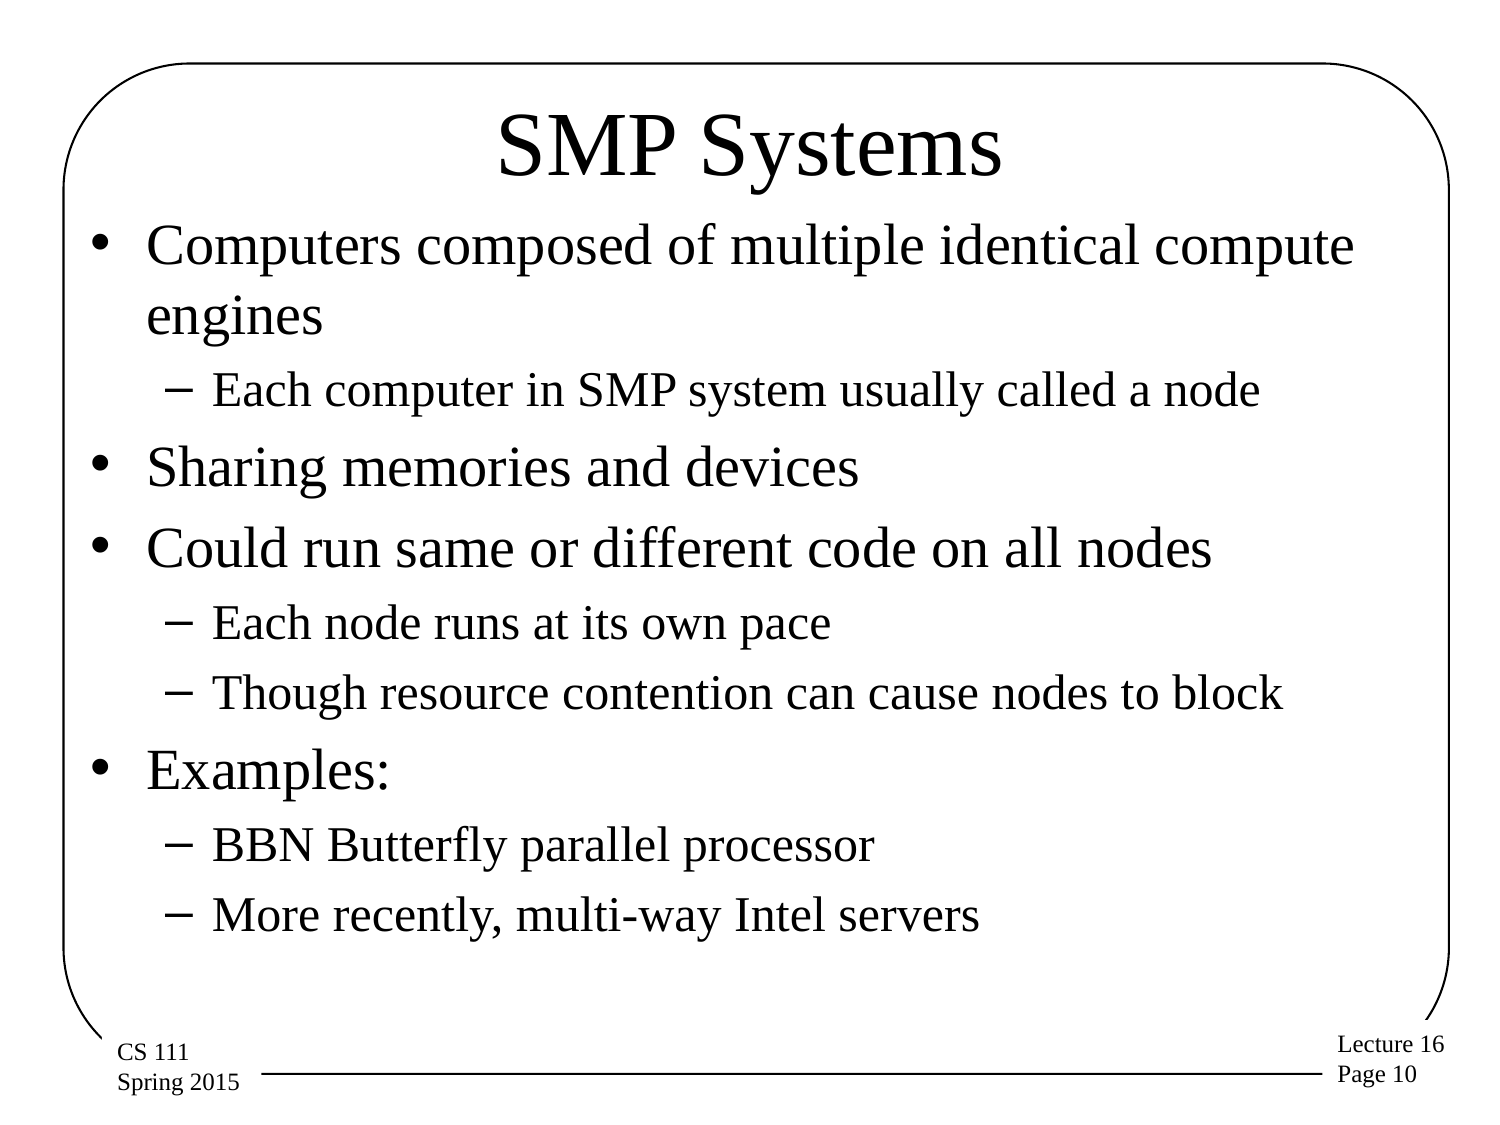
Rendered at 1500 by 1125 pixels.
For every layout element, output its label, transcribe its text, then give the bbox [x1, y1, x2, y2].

title SMP Systems [74, 44, 1426, 198]
list Computers composed of multiple identical compute engines Each computer in SMP system usually called a node Sharing memories and devices Could run same or different code on all nodes Each node runs at its own pace Though resource contention can cause nodes to block Examples: BBN Butterfly parallel processor More recently, multi-way Intel servers [74, 198, 1426, 942]
